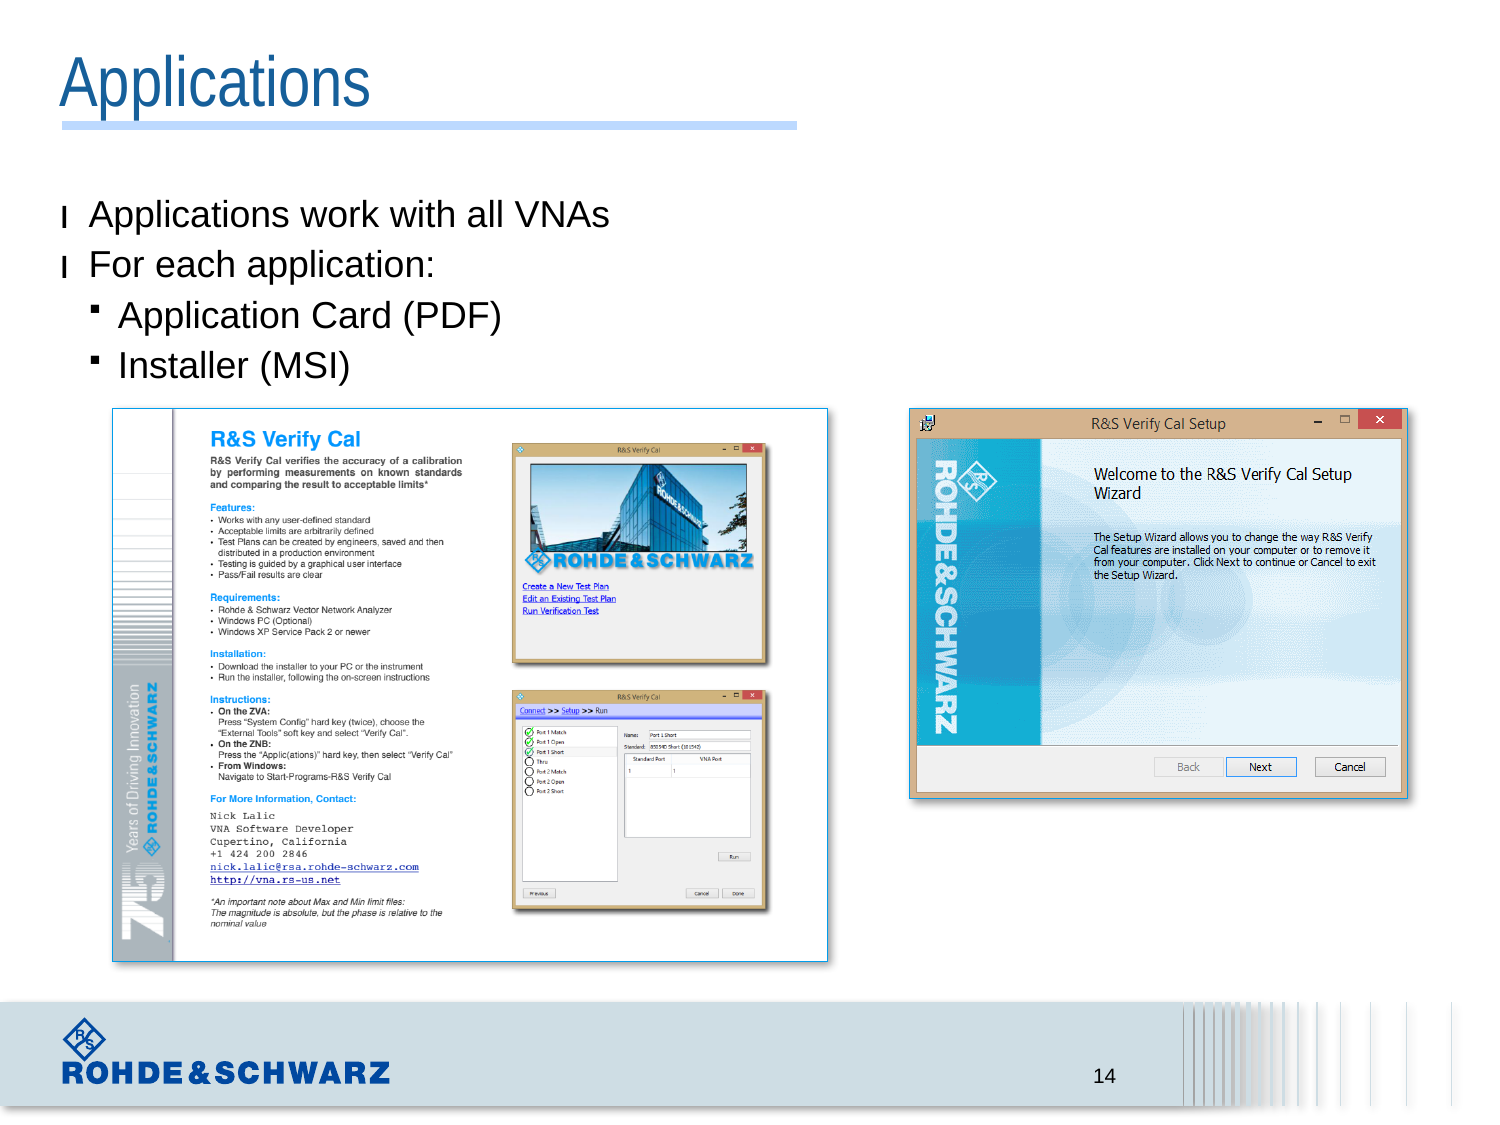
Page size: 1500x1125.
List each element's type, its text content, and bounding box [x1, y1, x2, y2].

list Applications work with all VNAs For each application: Application Card (PDF) Installer (MSI) [59, 184, 1447, 953]
picture [114, 410, 826, 960]
picture [911, 410, 1406, 797]
title Applications [59, 35, 1418, 184]
slide_number 14 [1033, 1062, 1117, 1093]
